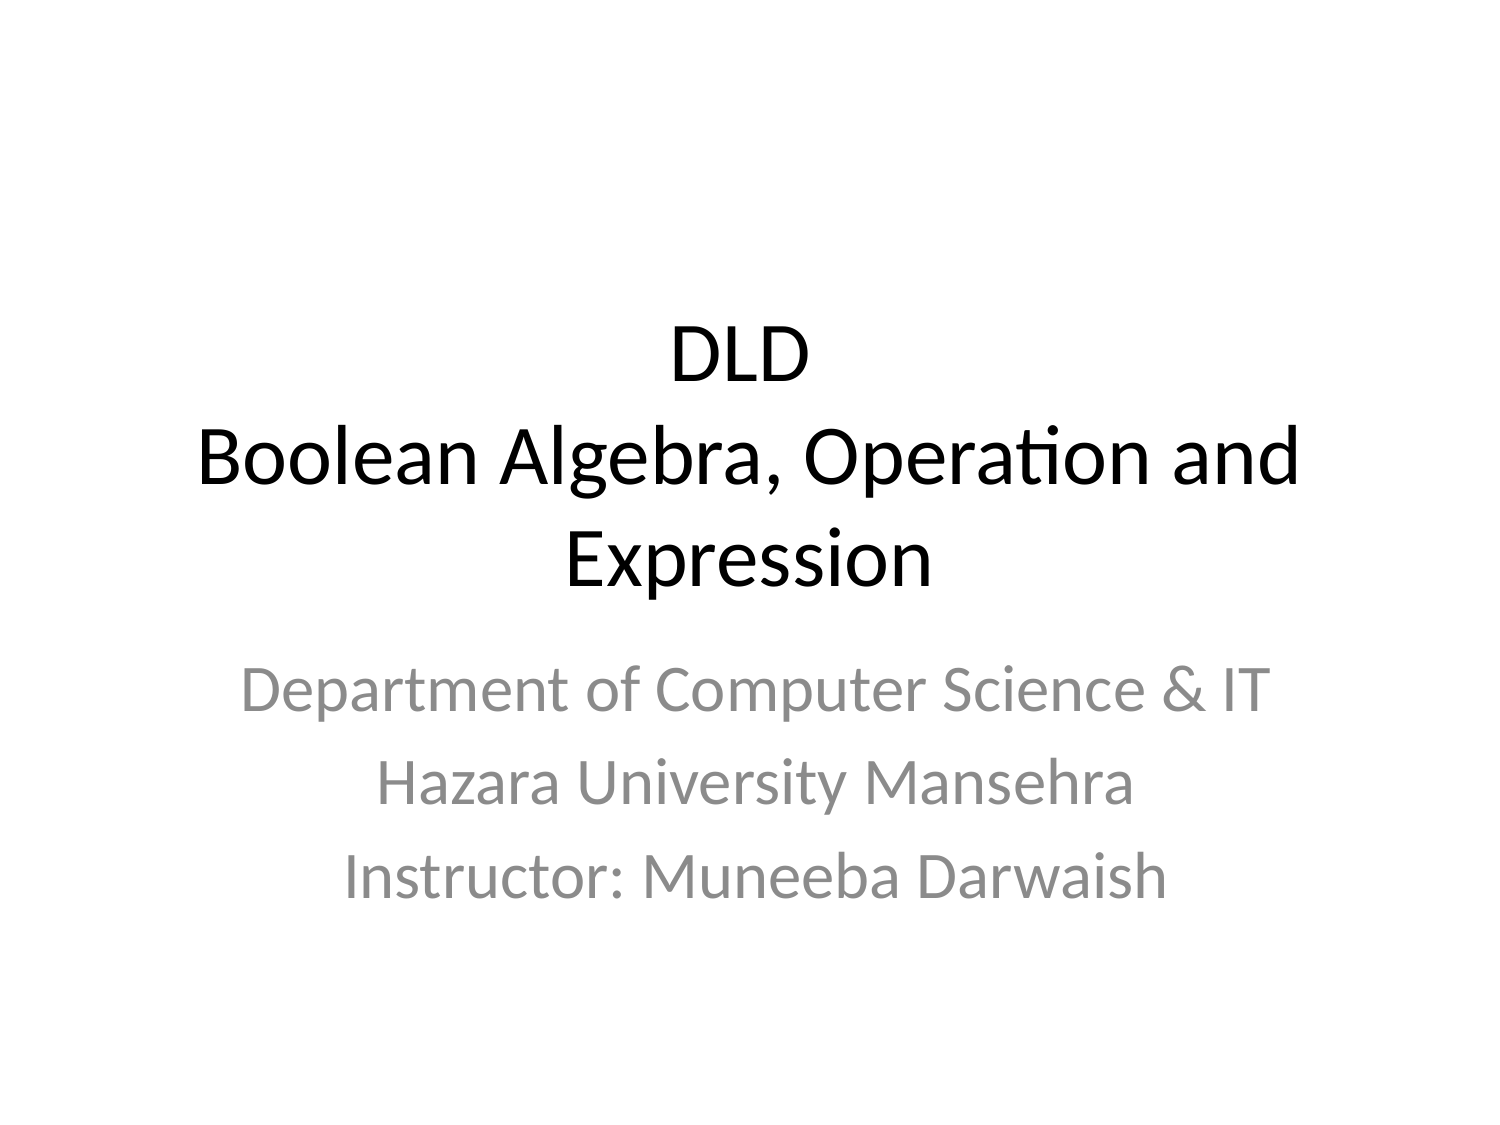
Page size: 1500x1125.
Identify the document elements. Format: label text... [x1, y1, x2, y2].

subtitle Department of Computer Science & IT Hazara University Mansehra Instructor: Muneeba Darwaish [212, 637, 1300, 925]
title DLD Boolean Algebra, Operation and Expression [112, 287, 1388, 613]
